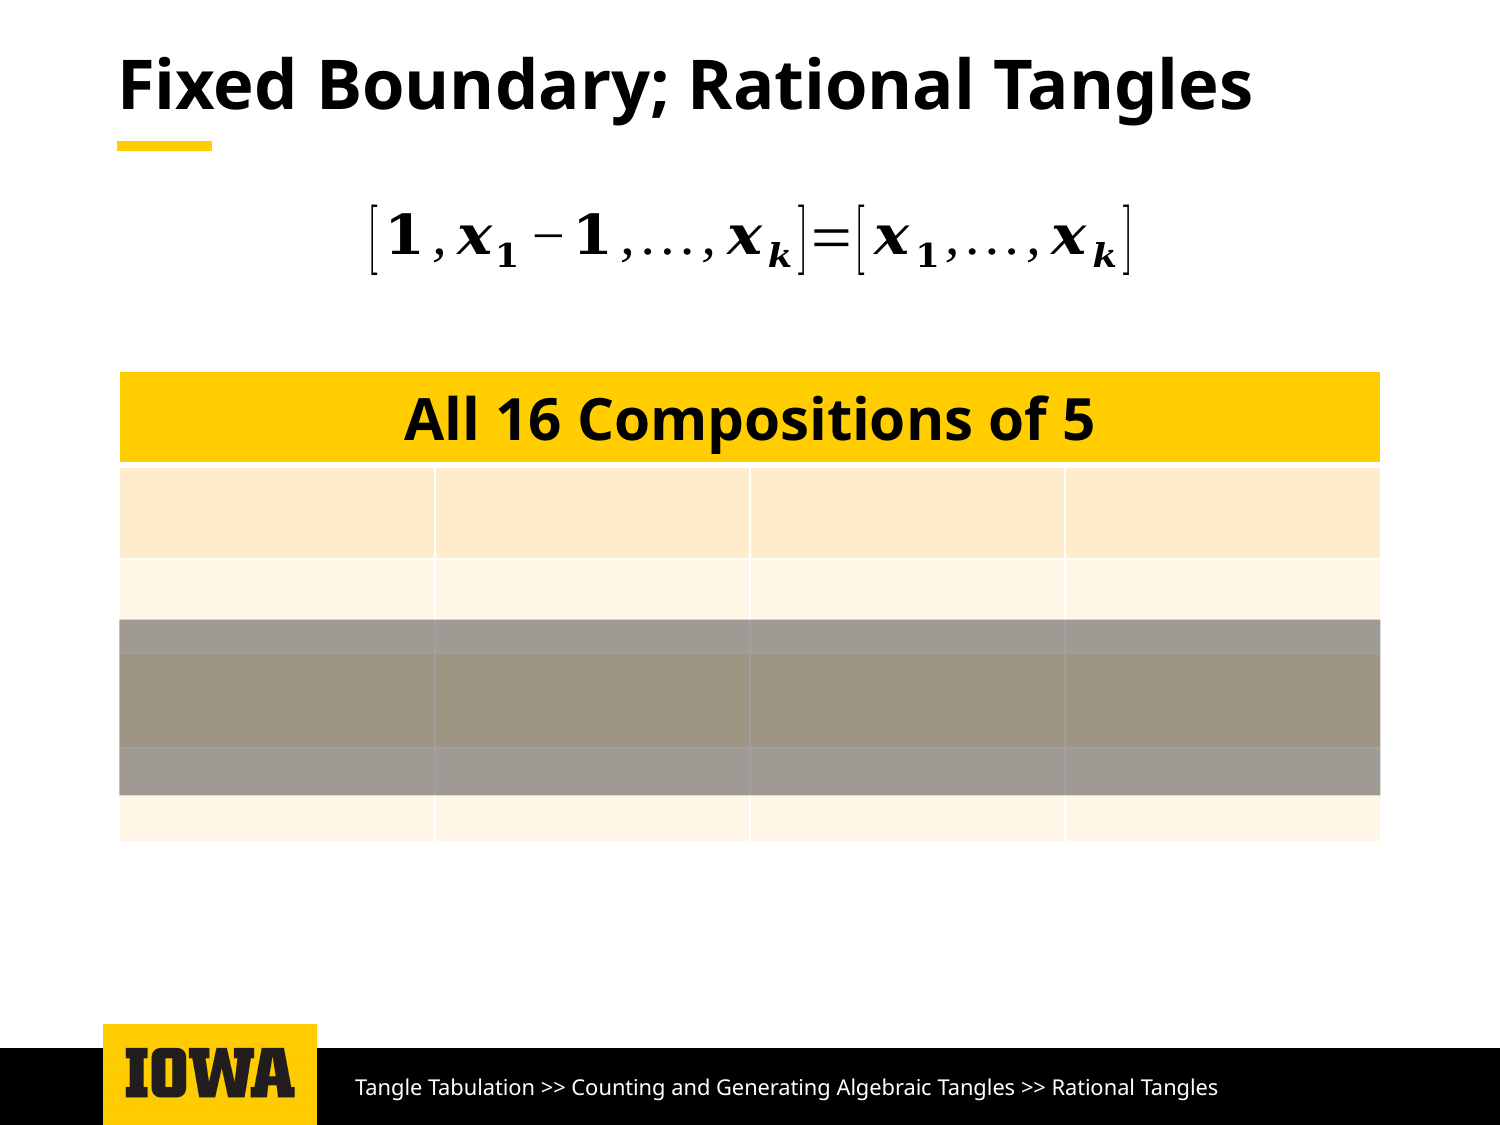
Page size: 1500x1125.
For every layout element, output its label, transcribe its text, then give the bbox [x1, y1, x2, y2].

title Fixed Boundary; Rational Tangles [117, 16, 1383, 159]
footer Tangle Tabulation >> Counting and Generating Algebraic Tangles >> Rational Tangles [340, 1056, 1409, 1117]
picture [103, 1024, 317, 1125]
text_box [118, 619, 1382, 797]
